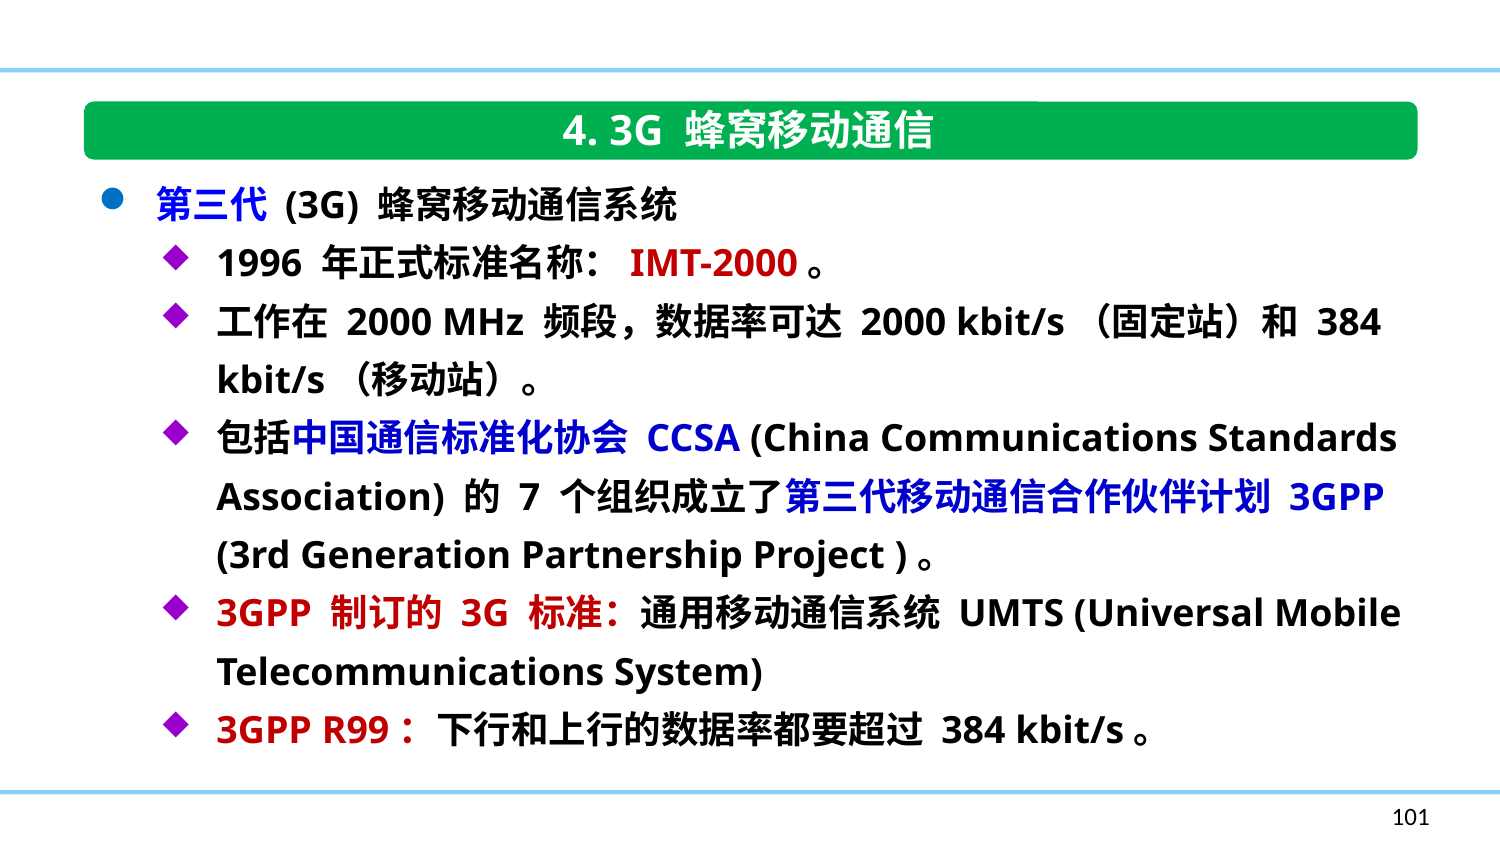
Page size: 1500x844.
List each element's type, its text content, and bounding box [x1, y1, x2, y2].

slide_number 101 [1376, 792, 1472, 838]
text_box [83, 101, 547, 160]
text_box 第三代 (3G) 蜂窝移动通信系统 1996 年正式标准名称：IMT-2000。 工作在 2000 MHz 频段，数据率可达 2000 kbit/s（固定站）和 384 kbit/s（移动站）。 包括中国通信标准化协会 CCSA (China Communications Standards Association) 的 7 个组织成立了第三代移动通信合作伙伴计划 3GPP (3rd Generation Partnership Project )。 3GPP 制订的 3G 标准：通用移动通信系统 UMTS (Universal Mobile Telecommunications System) 3GPP R99：下行和上行的数据率都要超过 384 kbit/s。 [83, 160, 1433, 759]
text_box 4. 3G 蜂窝移动通信 [547, 96, 950, 160]
text_box [950, 101, 1418, 160]
